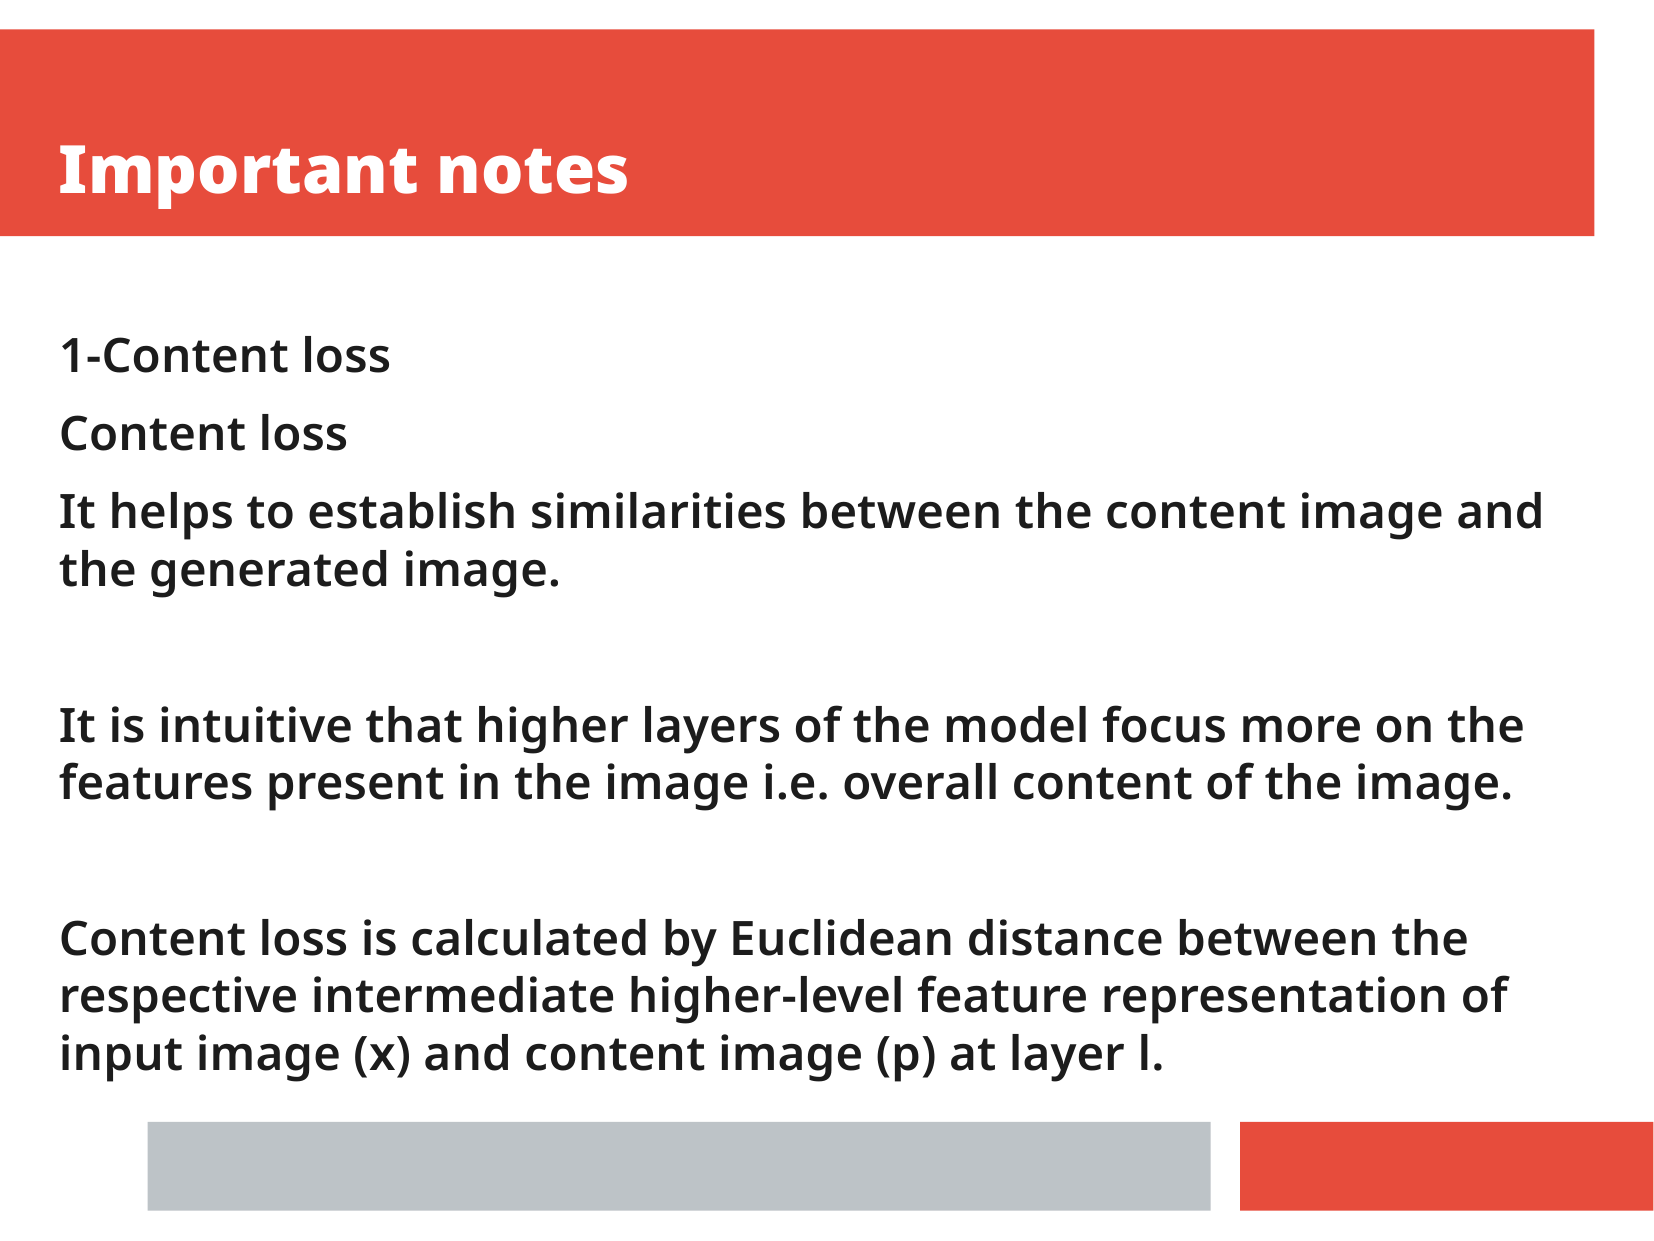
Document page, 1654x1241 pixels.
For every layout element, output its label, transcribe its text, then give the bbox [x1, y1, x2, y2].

text_box Important notes [58, 58, 1595, 207]
text_box 1-Content loss Content loss It helps to establish similarities between the content image and the generated image. It is intuitive that higher layers of the model focus more on the features present in the image i.e. overall content of the image. Content loss is calculated by Euclidean distance between the respective intermediate higher-level feature representation of input image (x) and content image (p) at layer l. [58, 324, 1565, 1093]
